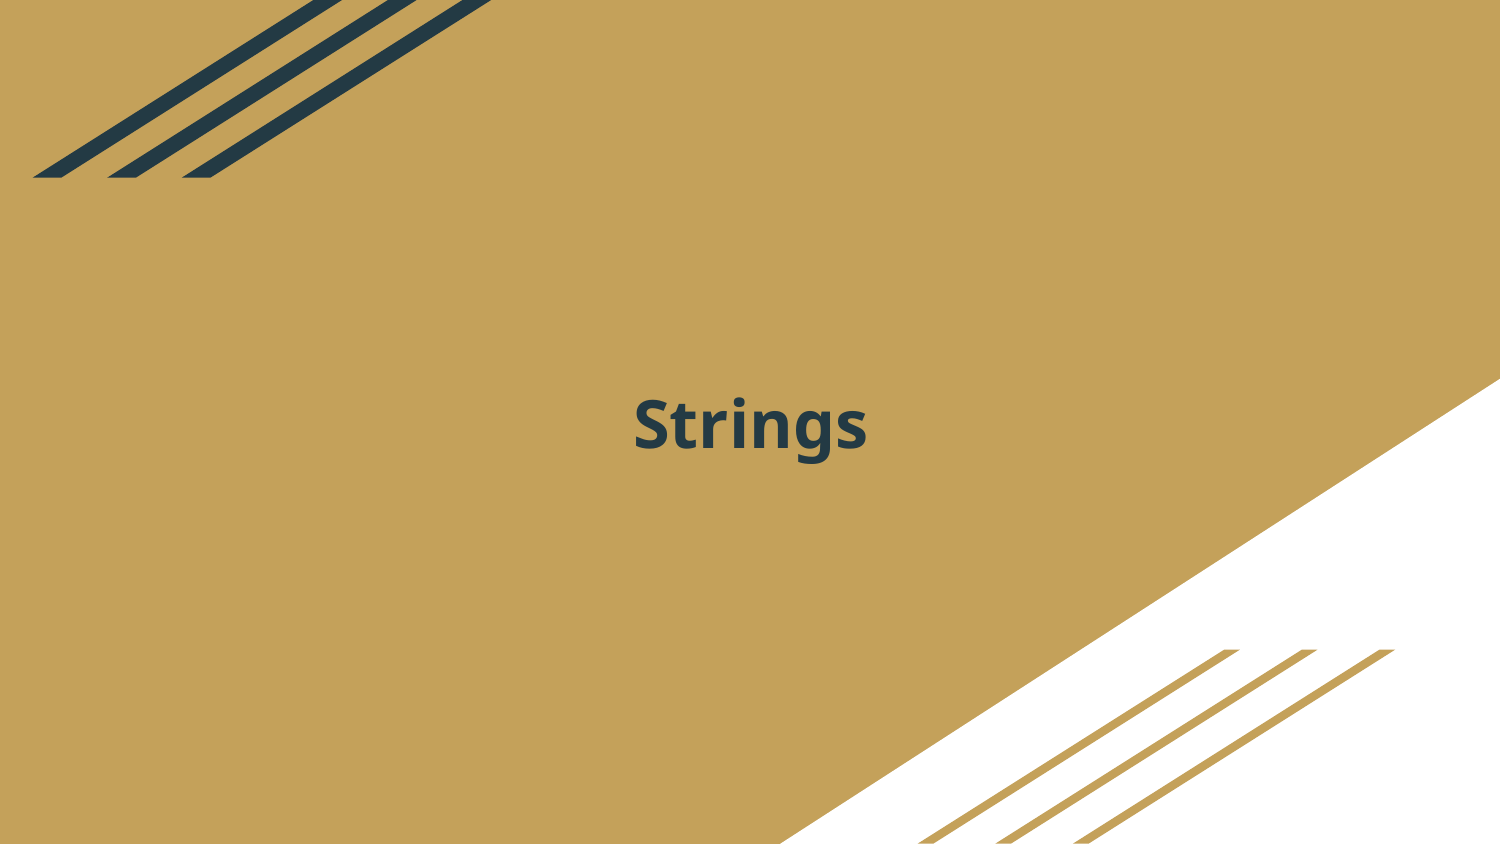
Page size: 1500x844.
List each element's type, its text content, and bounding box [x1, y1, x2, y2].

title Strings [309, 286, 1192, 557]
